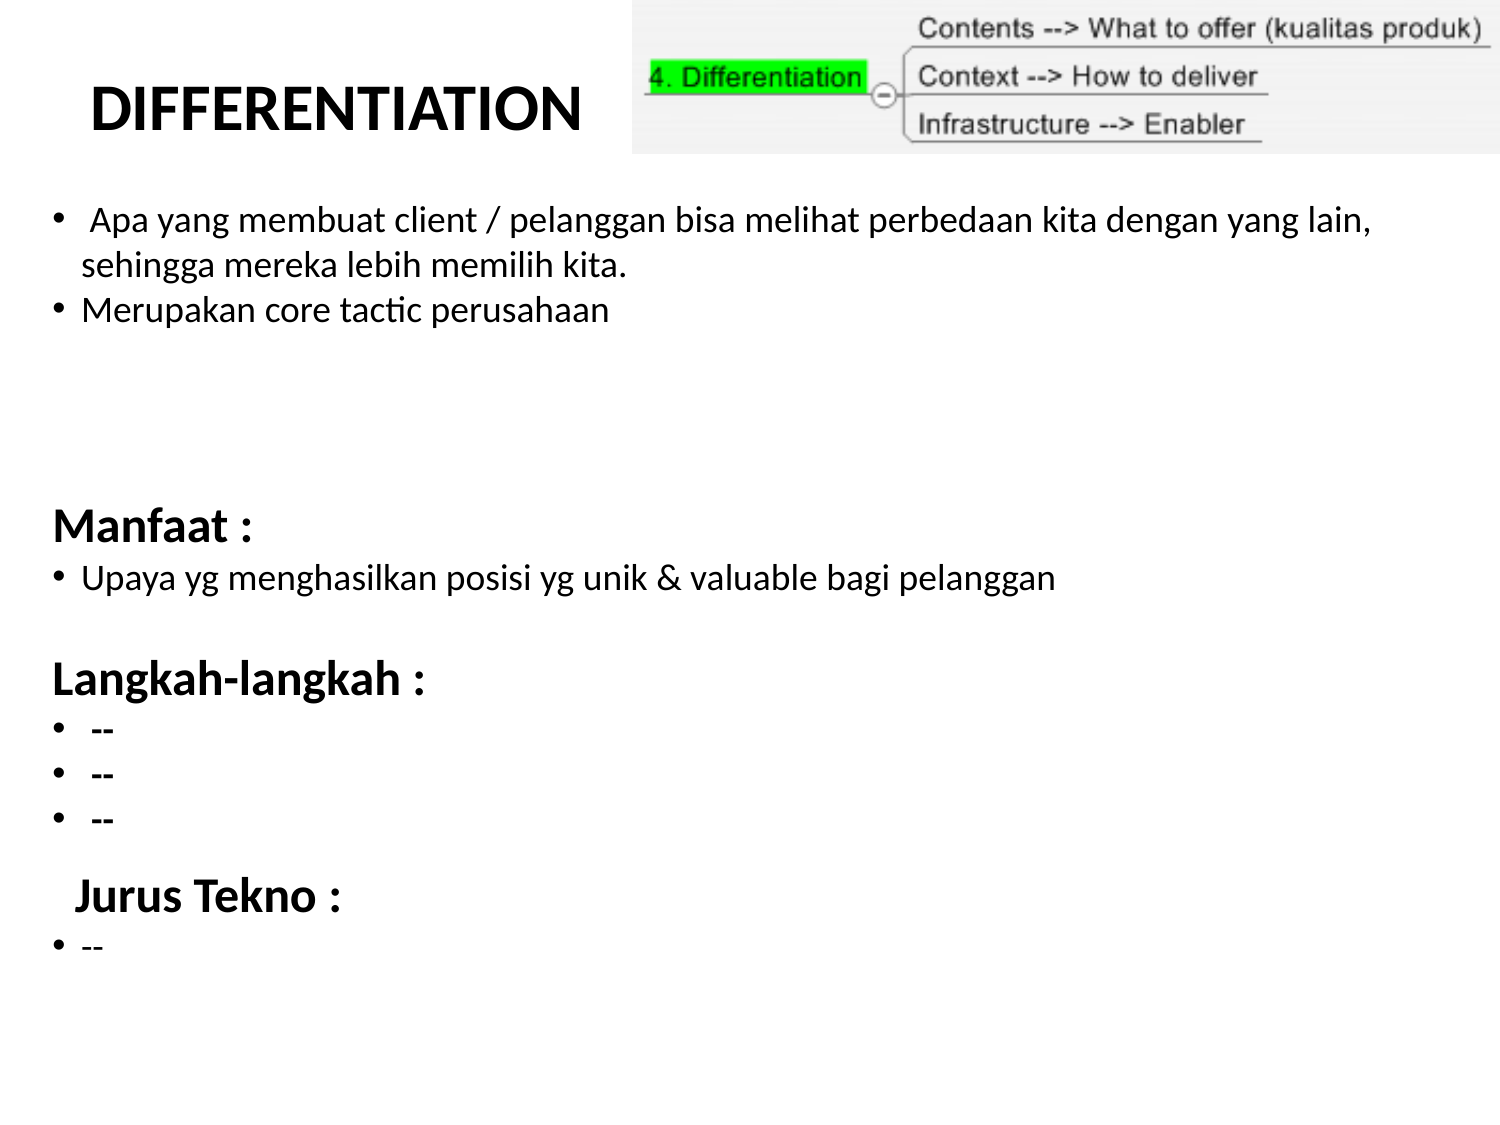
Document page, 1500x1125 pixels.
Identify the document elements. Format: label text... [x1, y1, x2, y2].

text_box Apa yang membuat client / pelanggan bisa melihat perbedaan kita dengan yang lain, sehingga mereka lebih memilih kita. Merupakan core tactic perusahaan [37, 187, 1450, 338]
title DIFFERENTIATION [75, 45, 838, 163]
text_box Langkah-langkah : -- -- -- [37, 637, 1450, 848]
text_box Manfaat : Upaya yg menghasilkan posisi yg unik & valuable bagi pelanggan [37, 425, 1450, 637]
picture [632, 0, 1500, 155]
text_box Jurus Tekno : -- [37, 854, 1450, 1065]
